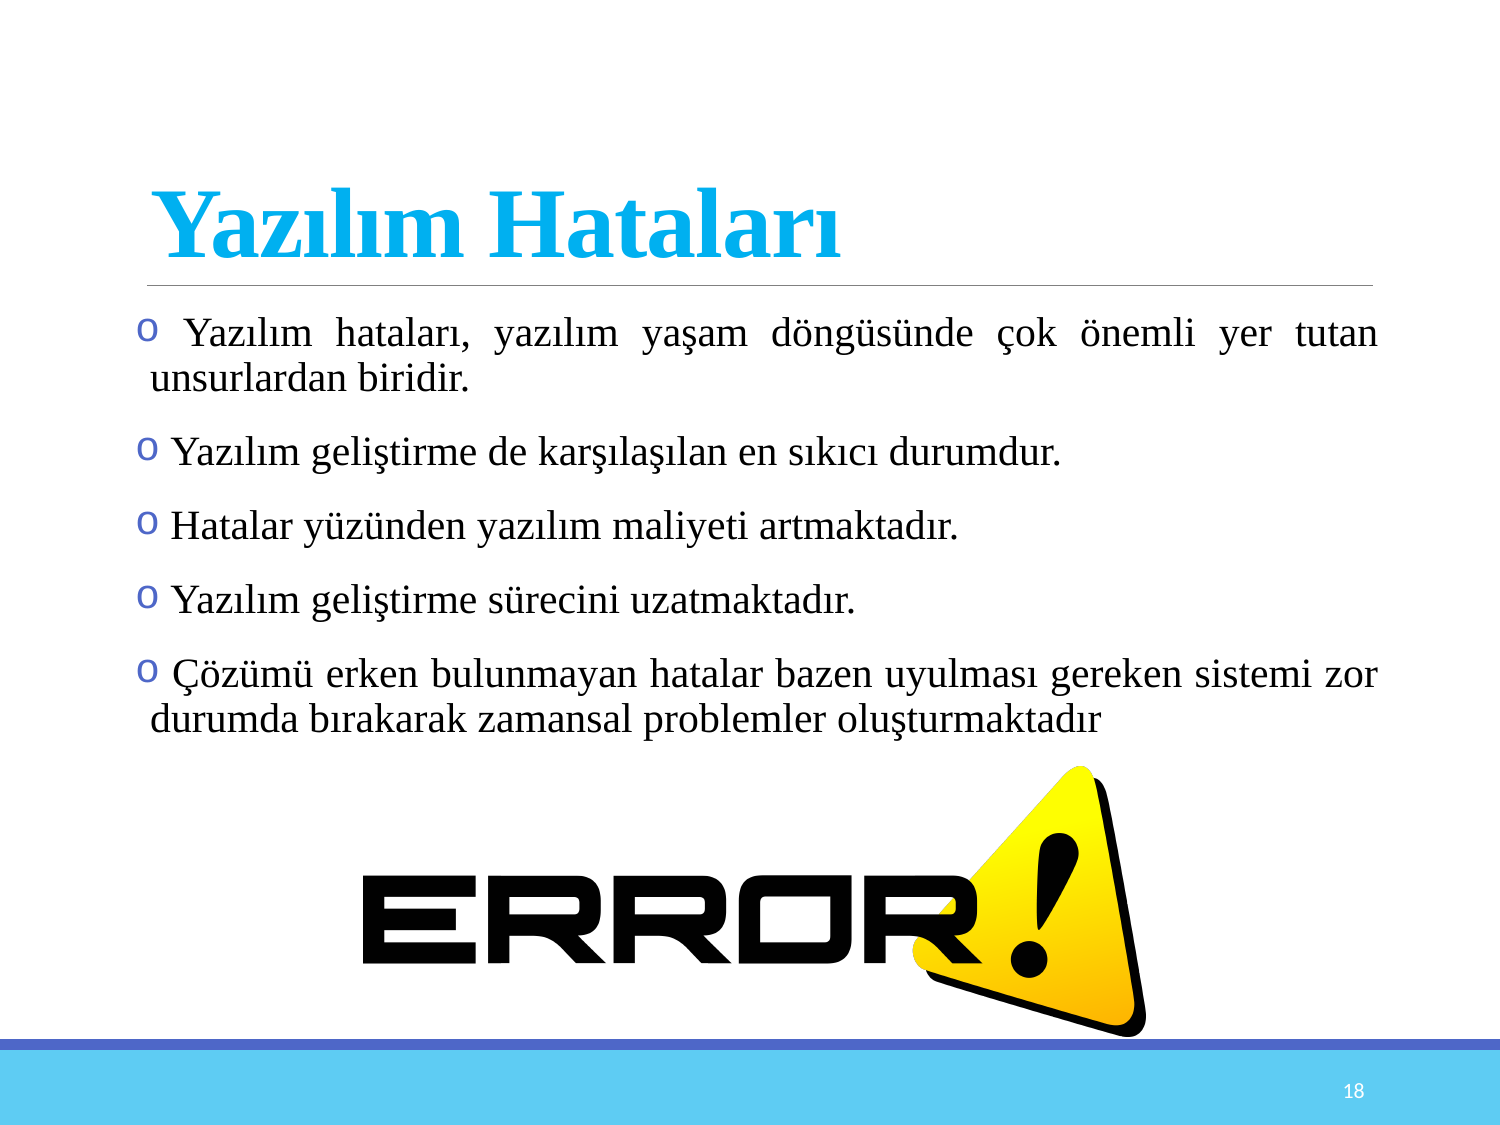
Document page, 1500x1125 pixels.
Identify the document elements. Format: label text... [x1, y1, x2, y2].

slide_number 18 [1218, 1059, 1380, 1120]
list Yazılım hataları, yazılım yaşam döngüsünde çok önemli yer tutan unsurlardan biridir. Yazılım geliştirme de karşılaşılan en sıkıcı durumdur. Hatalar yüzünden yazılım maliyeti artmaktadır. Yazılım geliştirme sürecini uzatmaktadır. Çözümü erken bulunmayan hatalar bazen uyulması gereken sistemi zor durumda bırakarak zamansal problemler oluşturmaktadır [135, 302, 1380, 767]
picture [362, 766, 1147, 1037]
title Yazılım Hataları [135, 156, 1373, 285]
